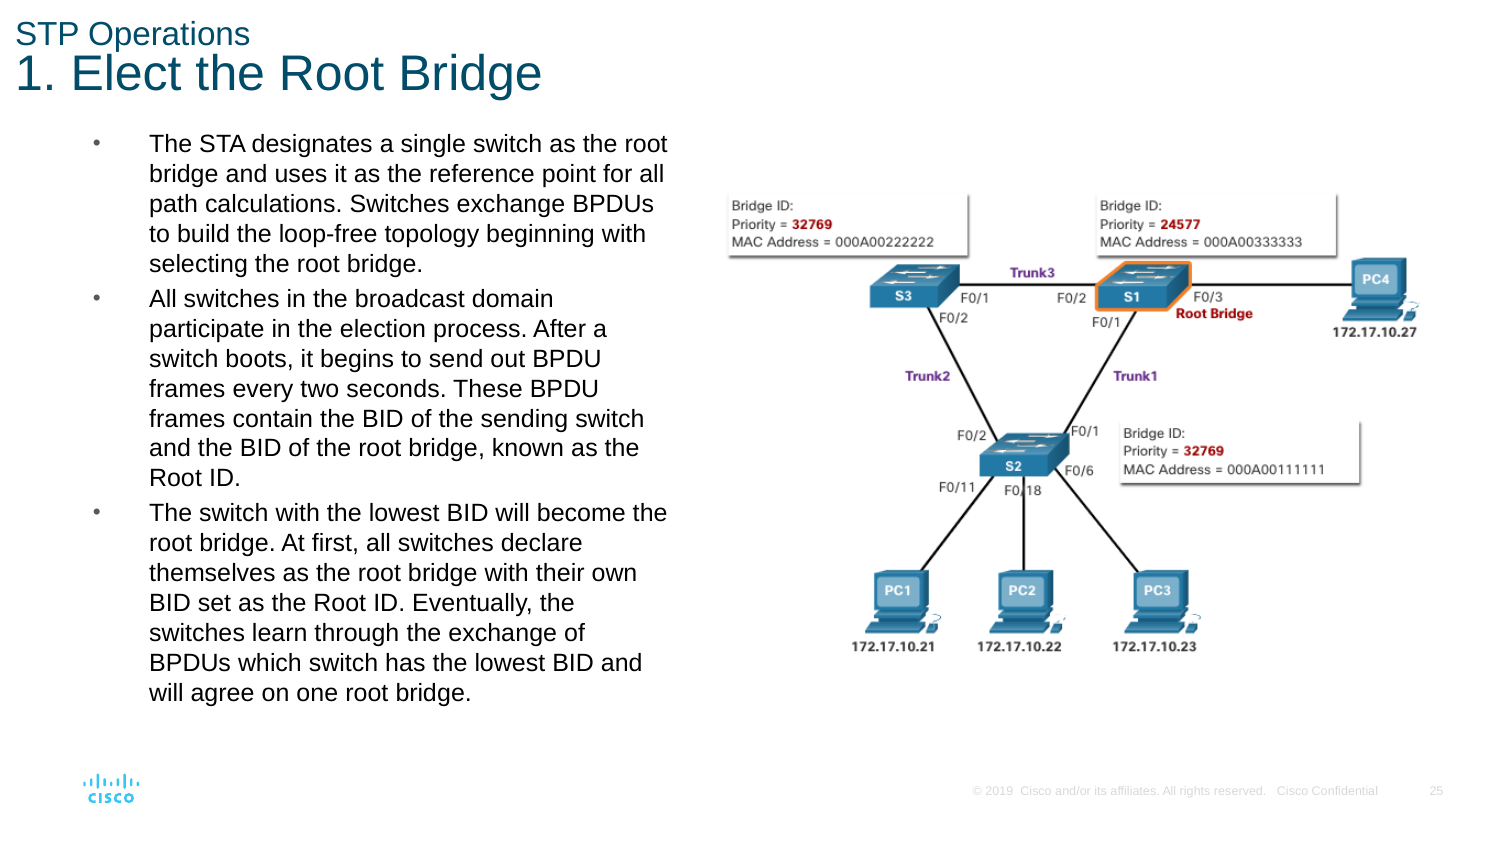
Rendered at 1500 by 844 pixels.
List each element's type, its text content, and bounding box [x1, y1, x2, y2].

list The STA designates a single switch as the root bridge and uses it as the reference point for all path calculations. Switches exchange BPDUs to build the loop-free topology beginning with selecting the root bridge. All switches in the broadcast domain participate in the election process. After a switch boots, it begins to send out BPDU frames every two seconds. These BPDU frames contain the BID of the sending switch and the BID of the root bridge, known as the Root ID. The switch with the lowest BID will become the root bridge. At first, all switches declare themselves as the root bridge with their own BID set as the Root ID. Eventually, the switches learn through the exchange of BPDUs which switch has the lowest BID and will agree on one root bridge. [77, 120, 689, 726]
title STP Operations 1. Elect the Root Bridge [0, 0, 1369, 121]
picture [720, 184, 1423, 660]
